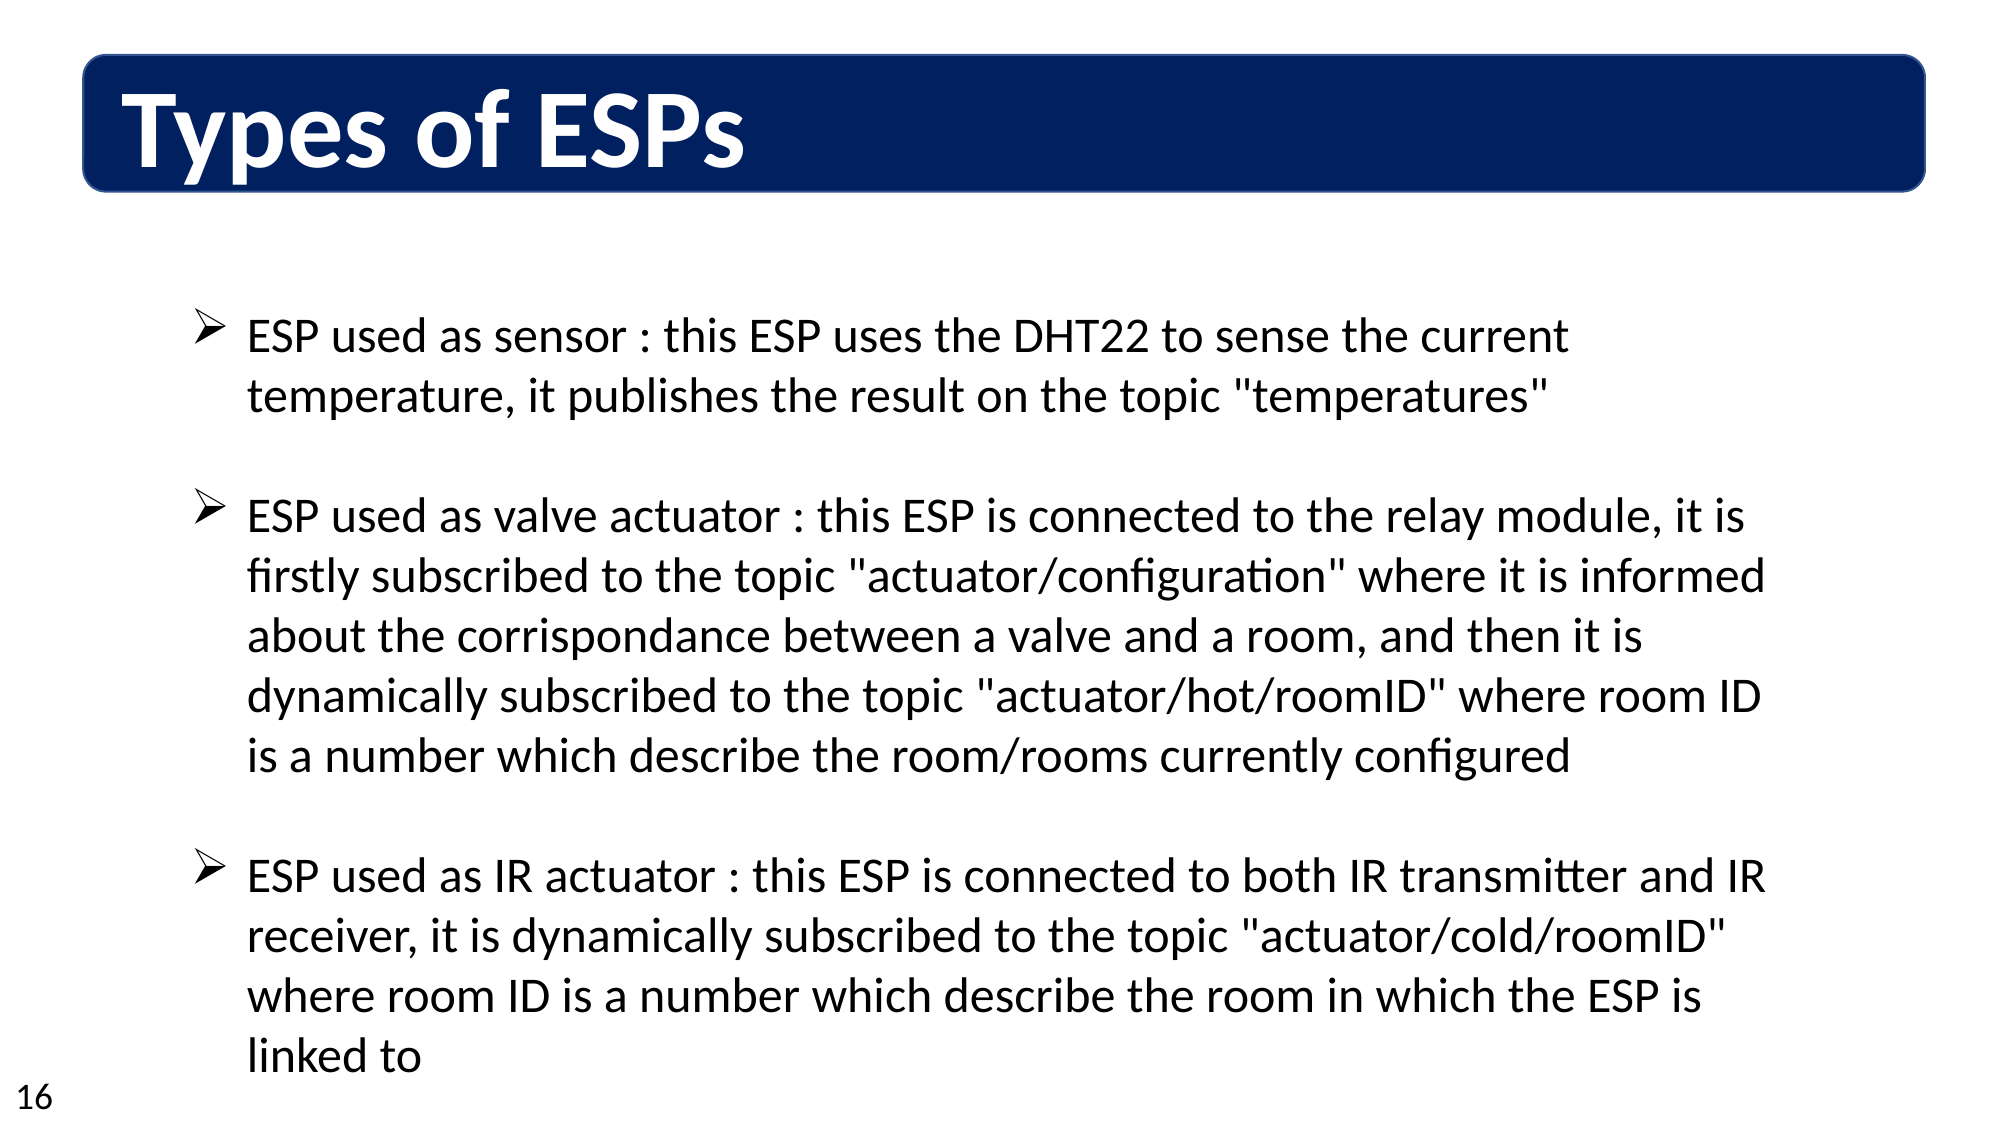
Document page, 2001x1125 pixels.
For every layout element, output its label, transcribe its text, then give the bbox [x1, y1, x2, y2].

text_box 16 [0, 1064, 69, 1125]
text_box Types of ESPs [106, 47, 1270, 198]
text_box [1270, 53, 1926, 193]
text_box ESP used as sensor : this ESP uses the DHT22 to sense the current temperature, it publishes the result on the topic "temperatures" ESP used as valve actuator : this ESP is connected to the relay module, it is firstly subscribed to the topic "actuator/configuration" where it is informed about the corrispondance between a valve and a room, and then it is dynamically subscribed to the topic "actuator/hot/roomID" where room ID is a number which describe the room/rooms currently configured ESP used as IR actuator : this ESP is connected to both IR transmitter and IR receiver, it is dynamically subscribed to the topic "actuator/cold/roomID" where room ID is a number which describe the room in which the ESP is linked to [175, 295, 1795, 1125]
text_box [82, 53, 106, 193]
